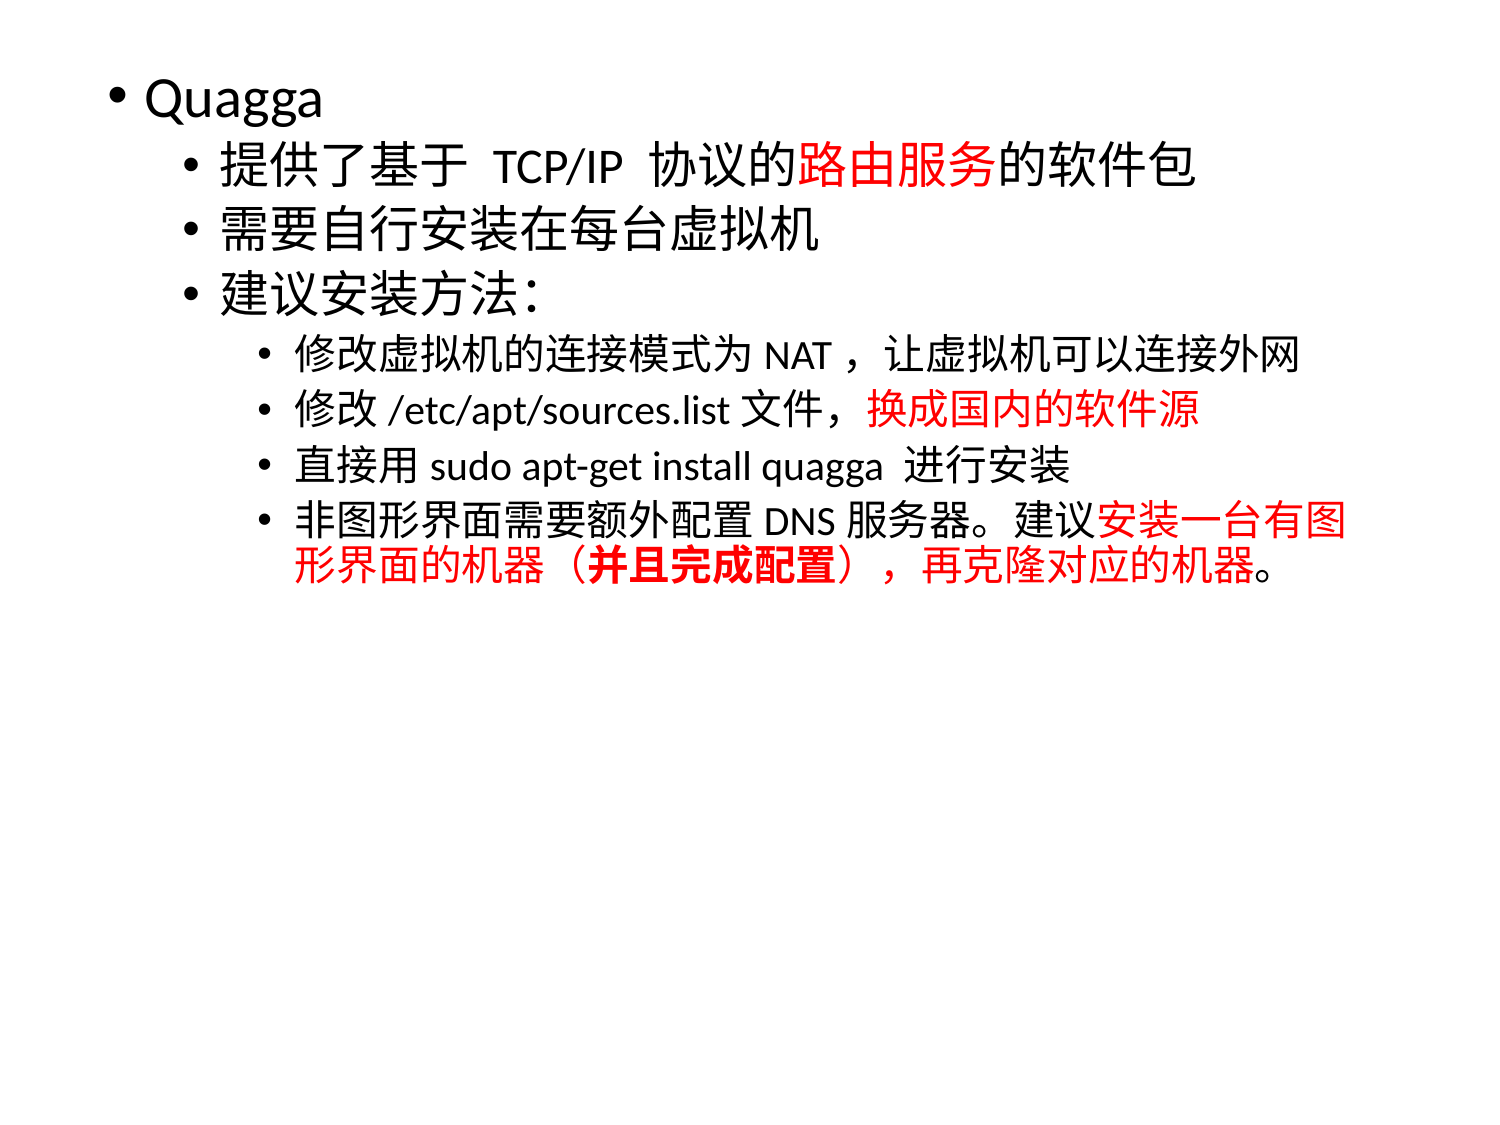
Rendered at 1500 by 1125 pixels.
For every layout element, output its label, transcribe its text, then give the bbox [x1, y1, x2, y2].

list Quagga 提供了基于 TCP/IP 协议的路由服务的软件包 需要自行安装在每台虚拟机 建议安装方法： 修改虚拟机的连接模式为NAT，让虚拟机可以连接外网 修改/etc/apt/sources.list文件，换成国内的软件源 直接用sudo apt-get install quagga 进行安装 非图形界面需要额外配置DNS服务器。建议安装一台有图形界面的机器（并且完成配置），再克隆对应的机器。 [92, 59, 1386, 774]
